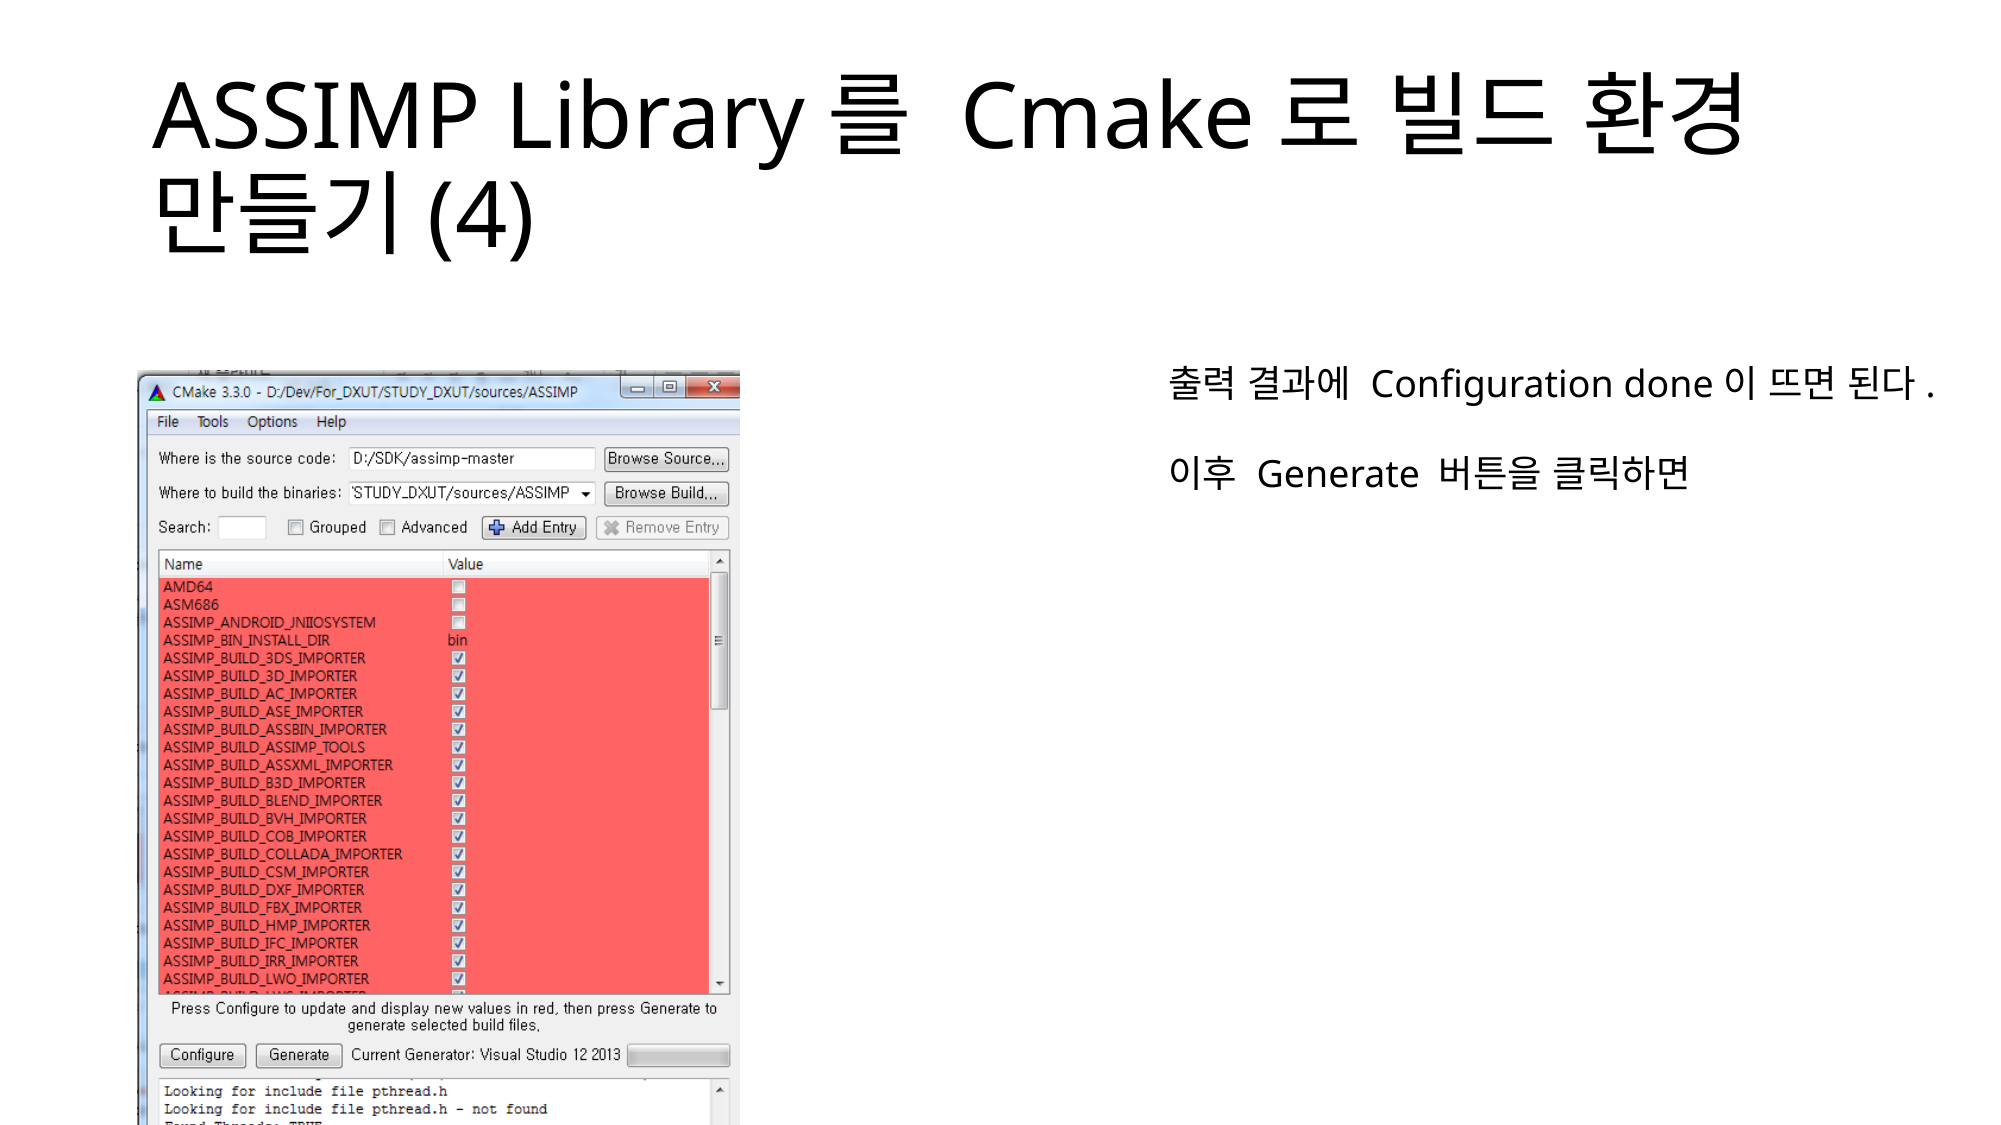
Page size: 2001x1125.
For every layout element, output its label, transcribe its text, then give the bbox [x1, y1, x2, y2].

title ASSIMP Library를 Cmake로 빌드 환경 만들기(4) [137, 59, 1863, 278]
picture [137, 370, 740, 1125]
text_box 출력 결과에 Configuration done이 뜨면 된다. 이후 Generate 버튼을 클릭하면 [1153, 352, 1951, 503]
